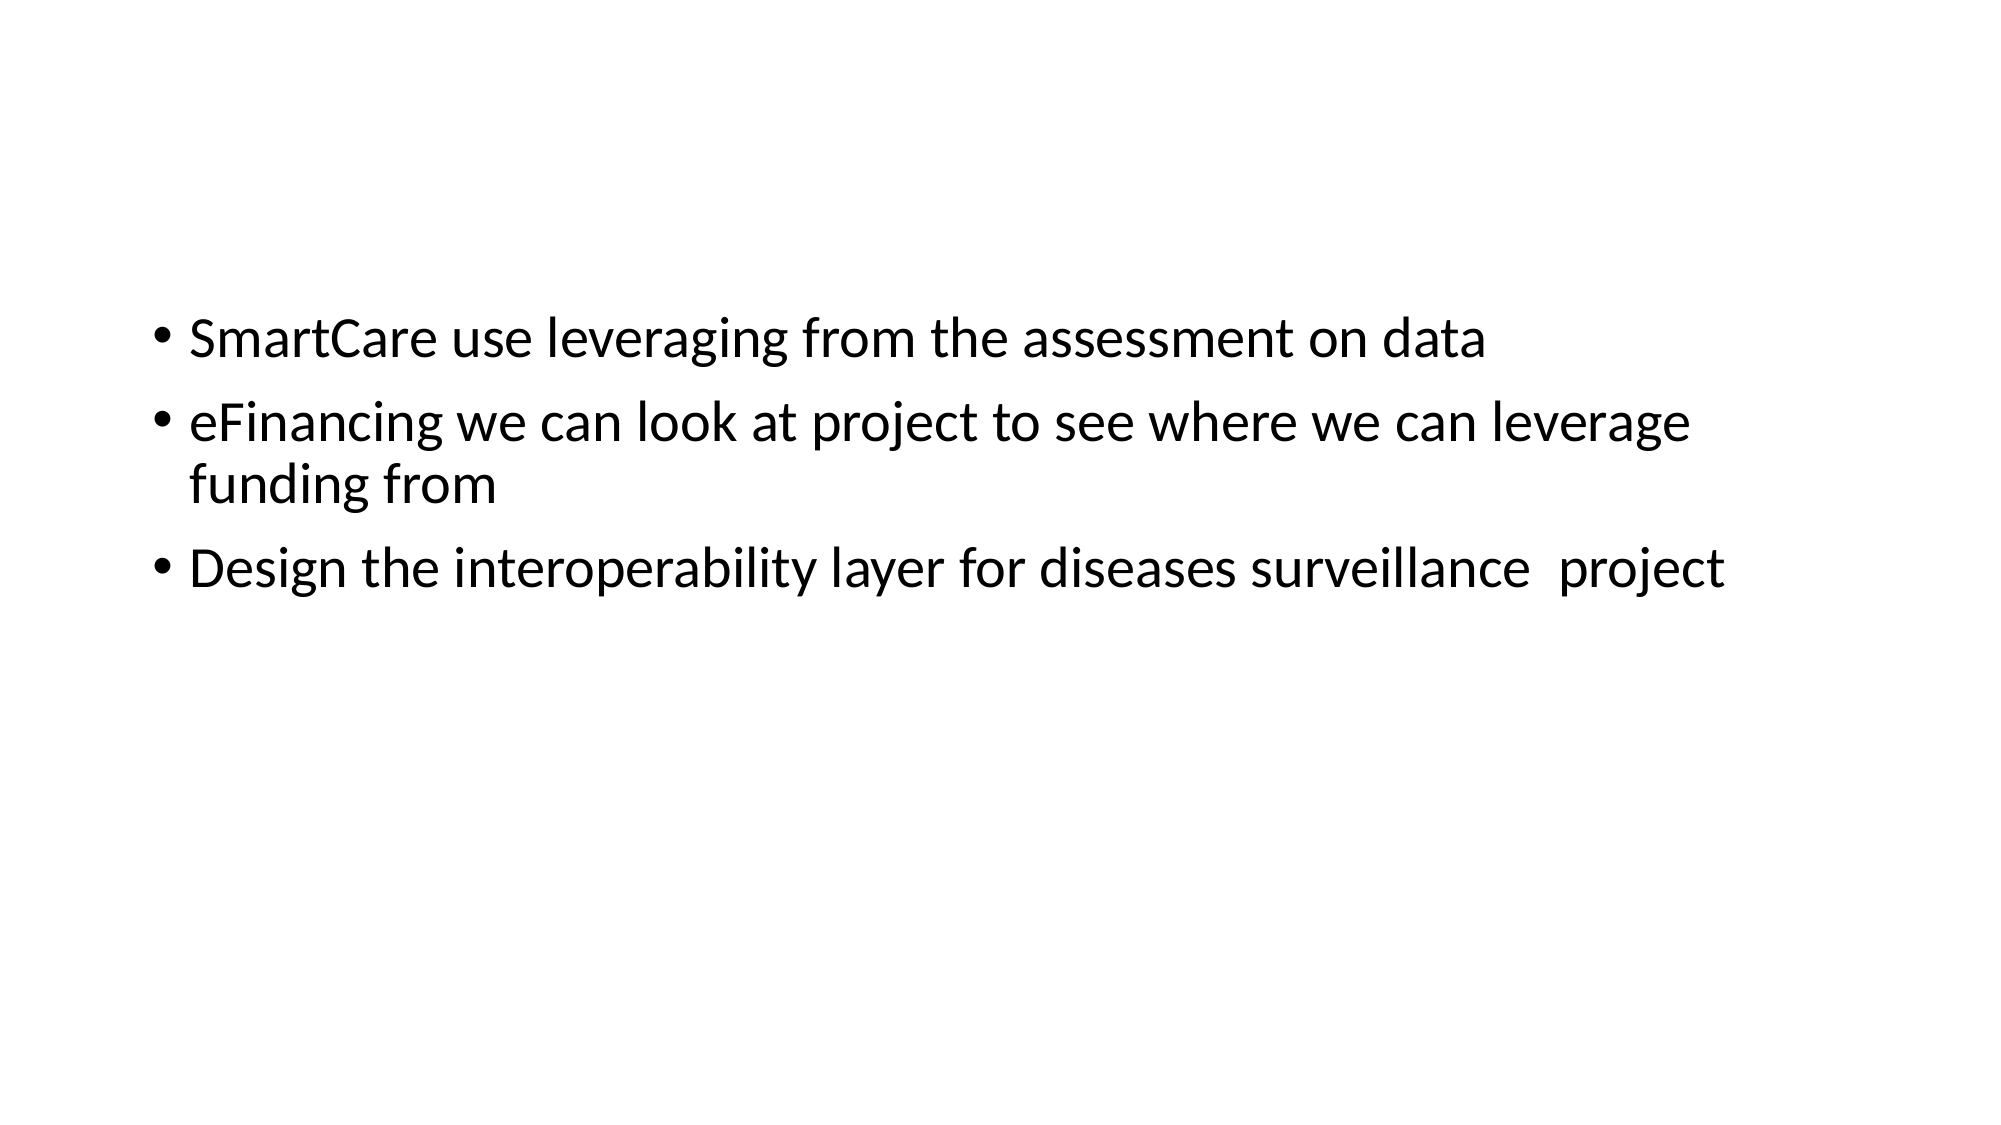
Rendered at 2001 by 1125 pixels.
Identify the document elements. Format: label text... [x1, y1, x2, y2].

list SmartCare use leveraging from the assessment on data eFinancing we can look at project to see where we can leverage funding from Design the interoperability layer for diseases surveillance project [137, 299, 1863, 1014]
